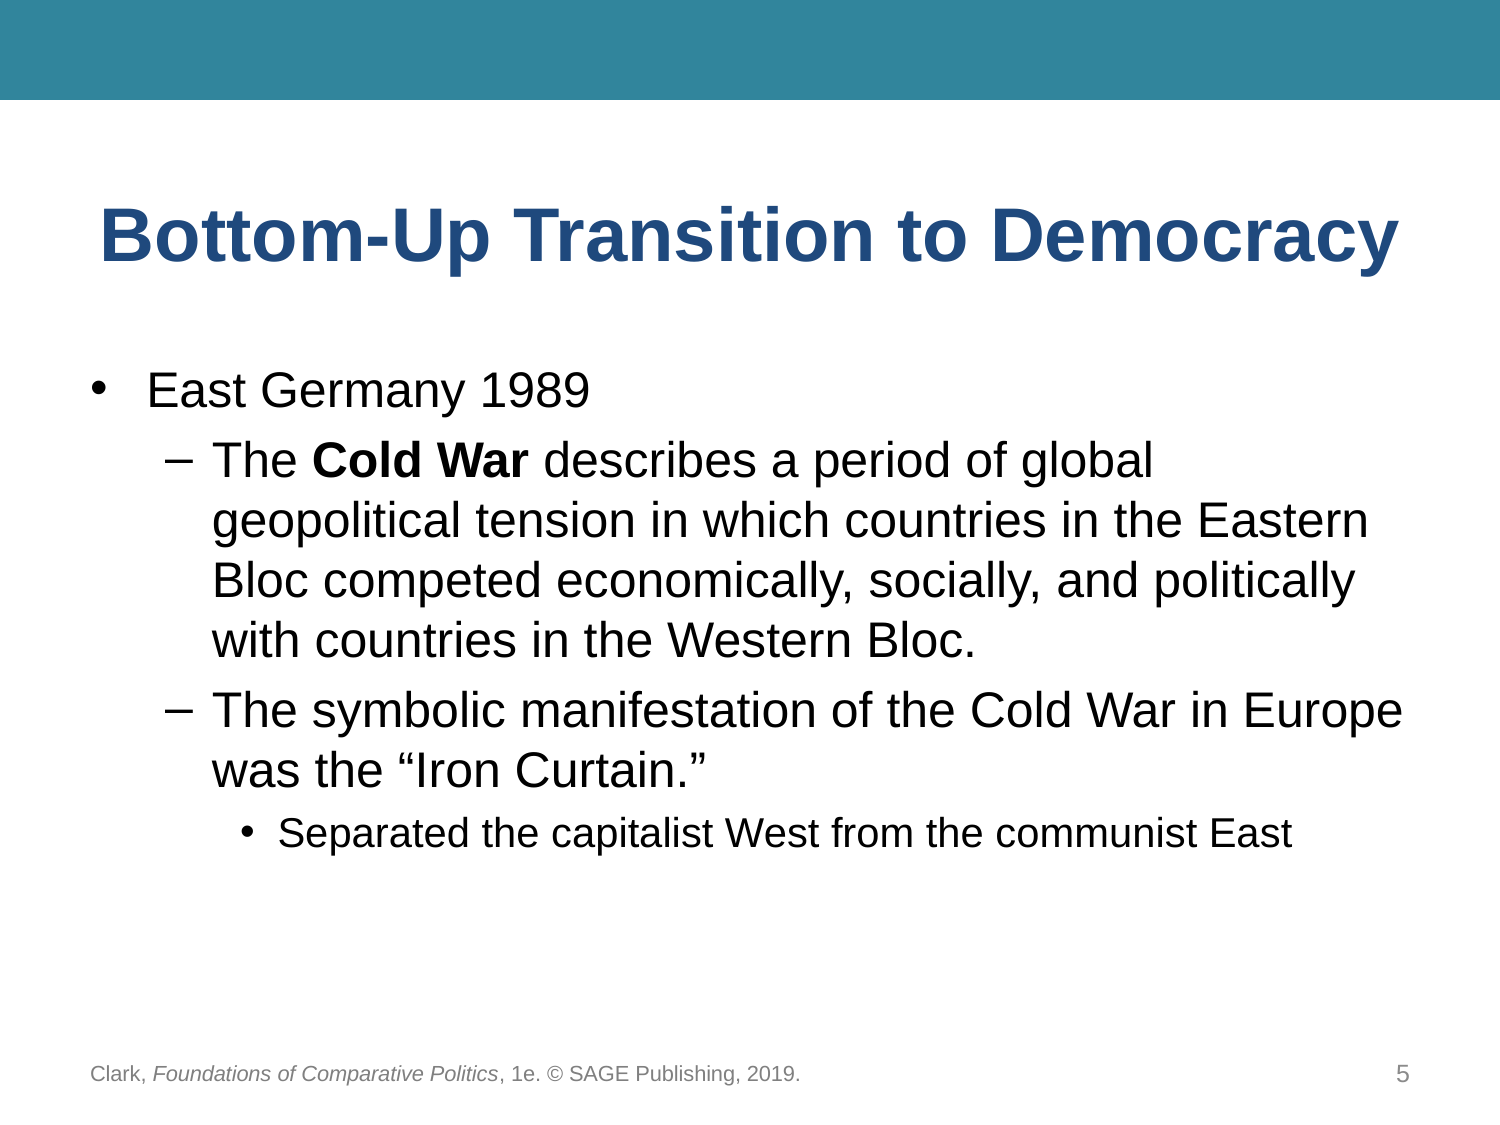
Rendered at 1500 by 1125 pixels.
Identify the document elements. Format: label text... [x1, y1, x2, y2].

title Bottom-Up Transition to Democracy [75, 137, 1425, 325]
slide_number 5 [1350, 1042, 1425, 1103]
footer Clark, Foundations of Comparative Politics, 1e. © SAGE Publishing, 2019. [75, 1042, 1313, 1103]
list East Germany 1989 The Cold War describes a period of global geopolitical tension in which countries in the Eastern Bloc competed economically, socially, and politically with countries in the Western Bloc. The symbolic manifestation of the Cold War in Europe was the “Iron Curtain.” Separated the capitalist West from the communist East [75, 350, 1425, 1005]
